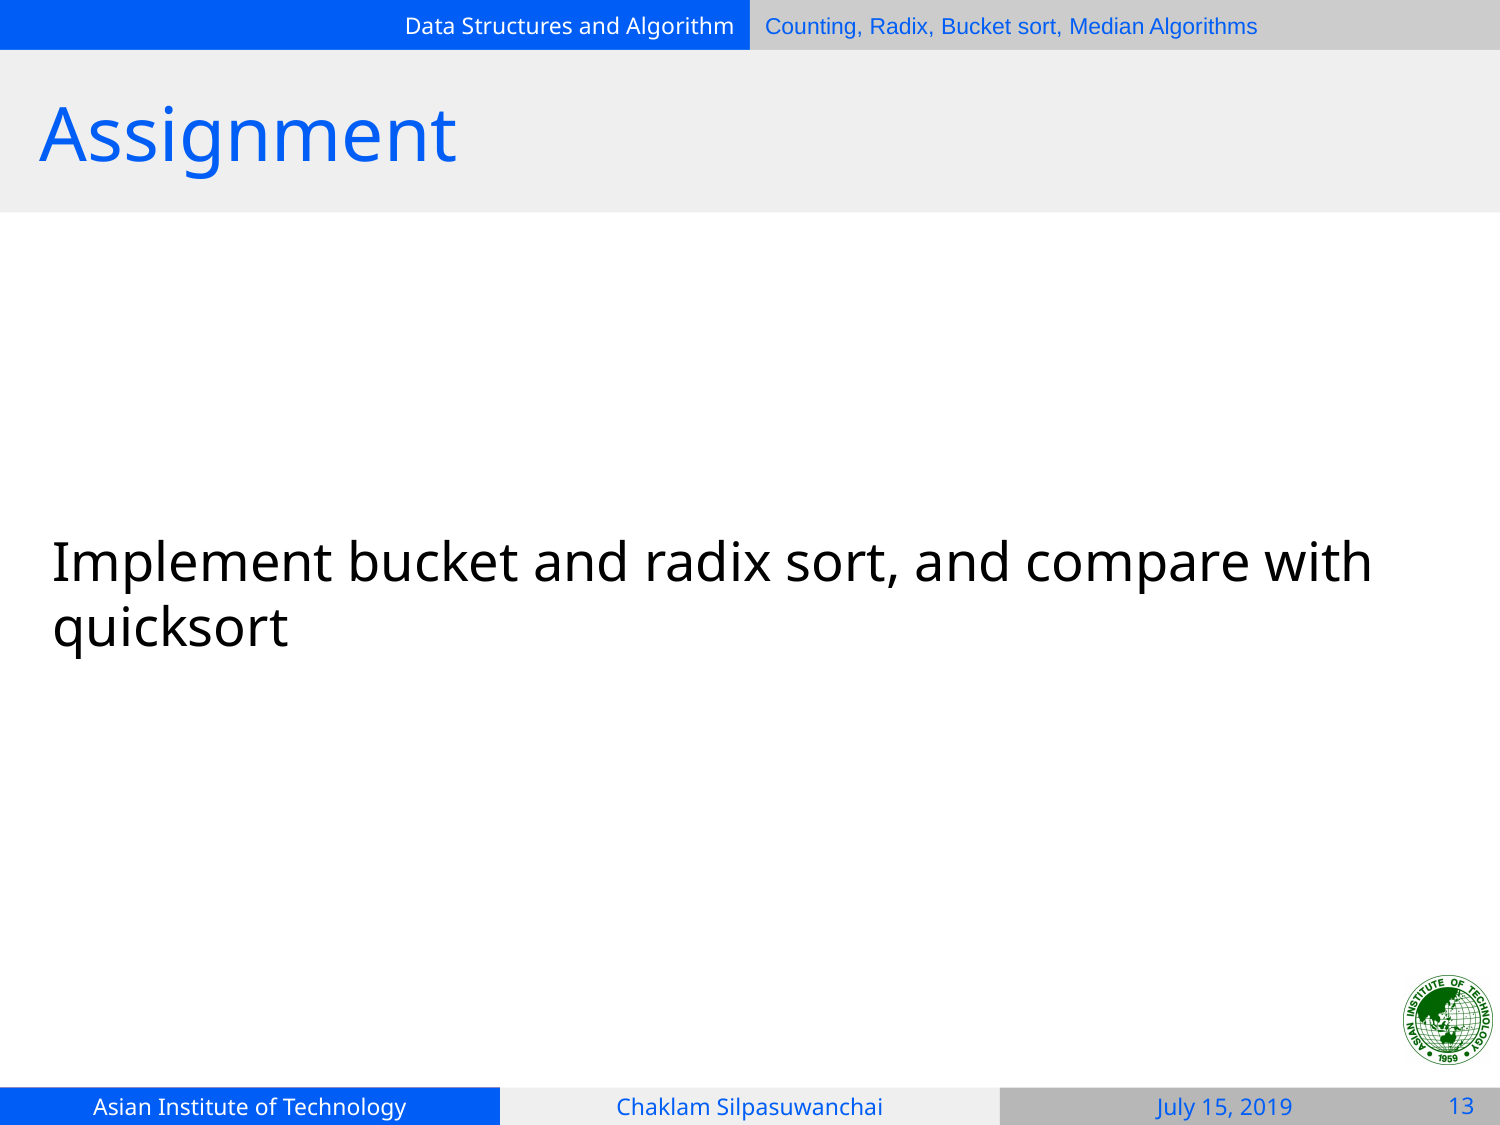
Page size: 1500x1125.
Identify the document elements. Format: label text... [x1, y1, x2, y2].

list Implement bucket and radix sort, and compare with quicksort [37, 212, 1475, 972]
title Assignment [24, 50, 1475, 213]
slide_number ‹#› [1422, 1088, 1500, 1125]
picture [1403, 975, 1493, 1065]
